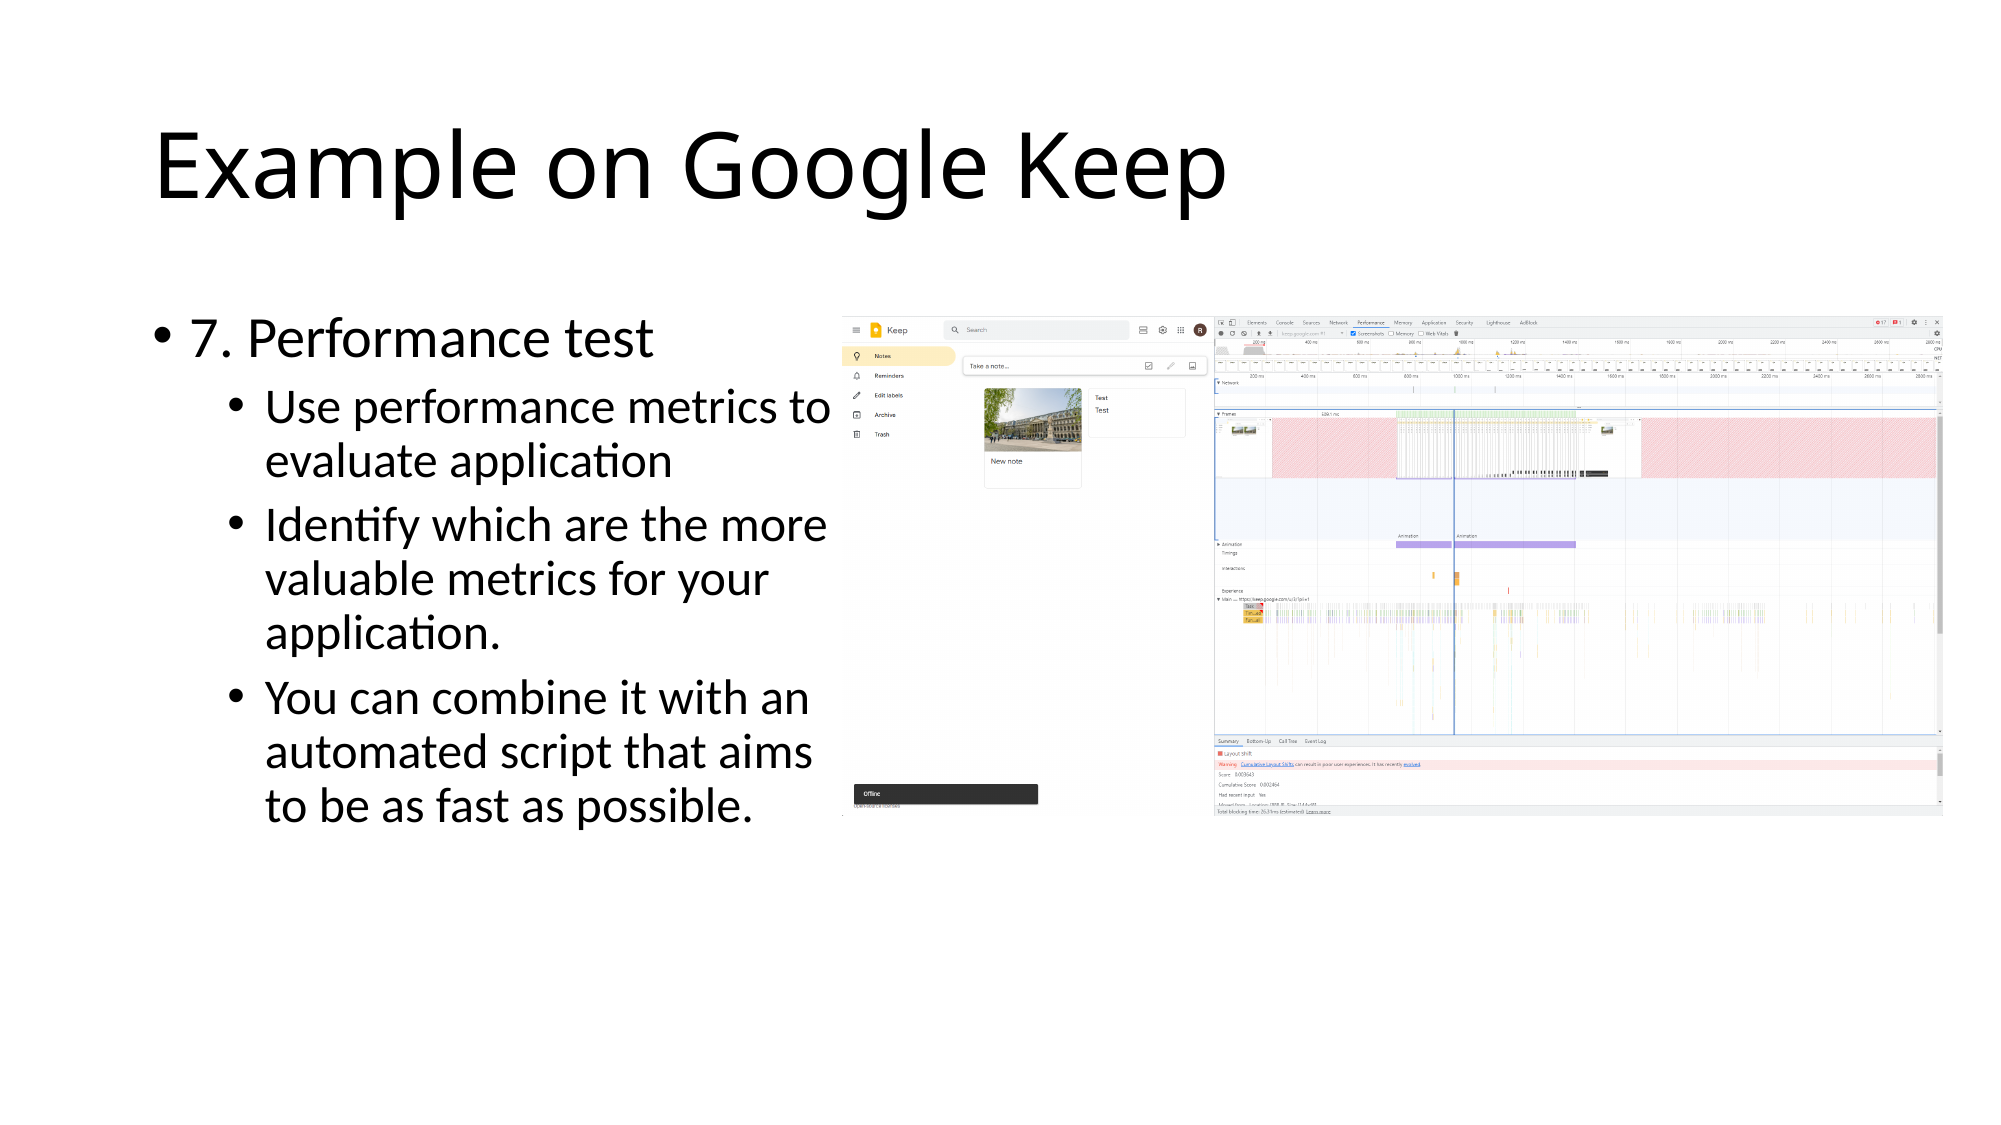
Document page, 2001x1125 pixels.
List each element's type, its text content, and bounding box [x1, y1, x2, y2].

title Example on Google Keep [137, 59, 1863, 278]
list 7. Performance test Use performance metrics to evaluate application Identify which are the more valuable metrics for your application. You can combine it with an automated script that aims to be as fast as possible. [137, 299, 868, 1014]
picture [841, 316, 1943, 816]
